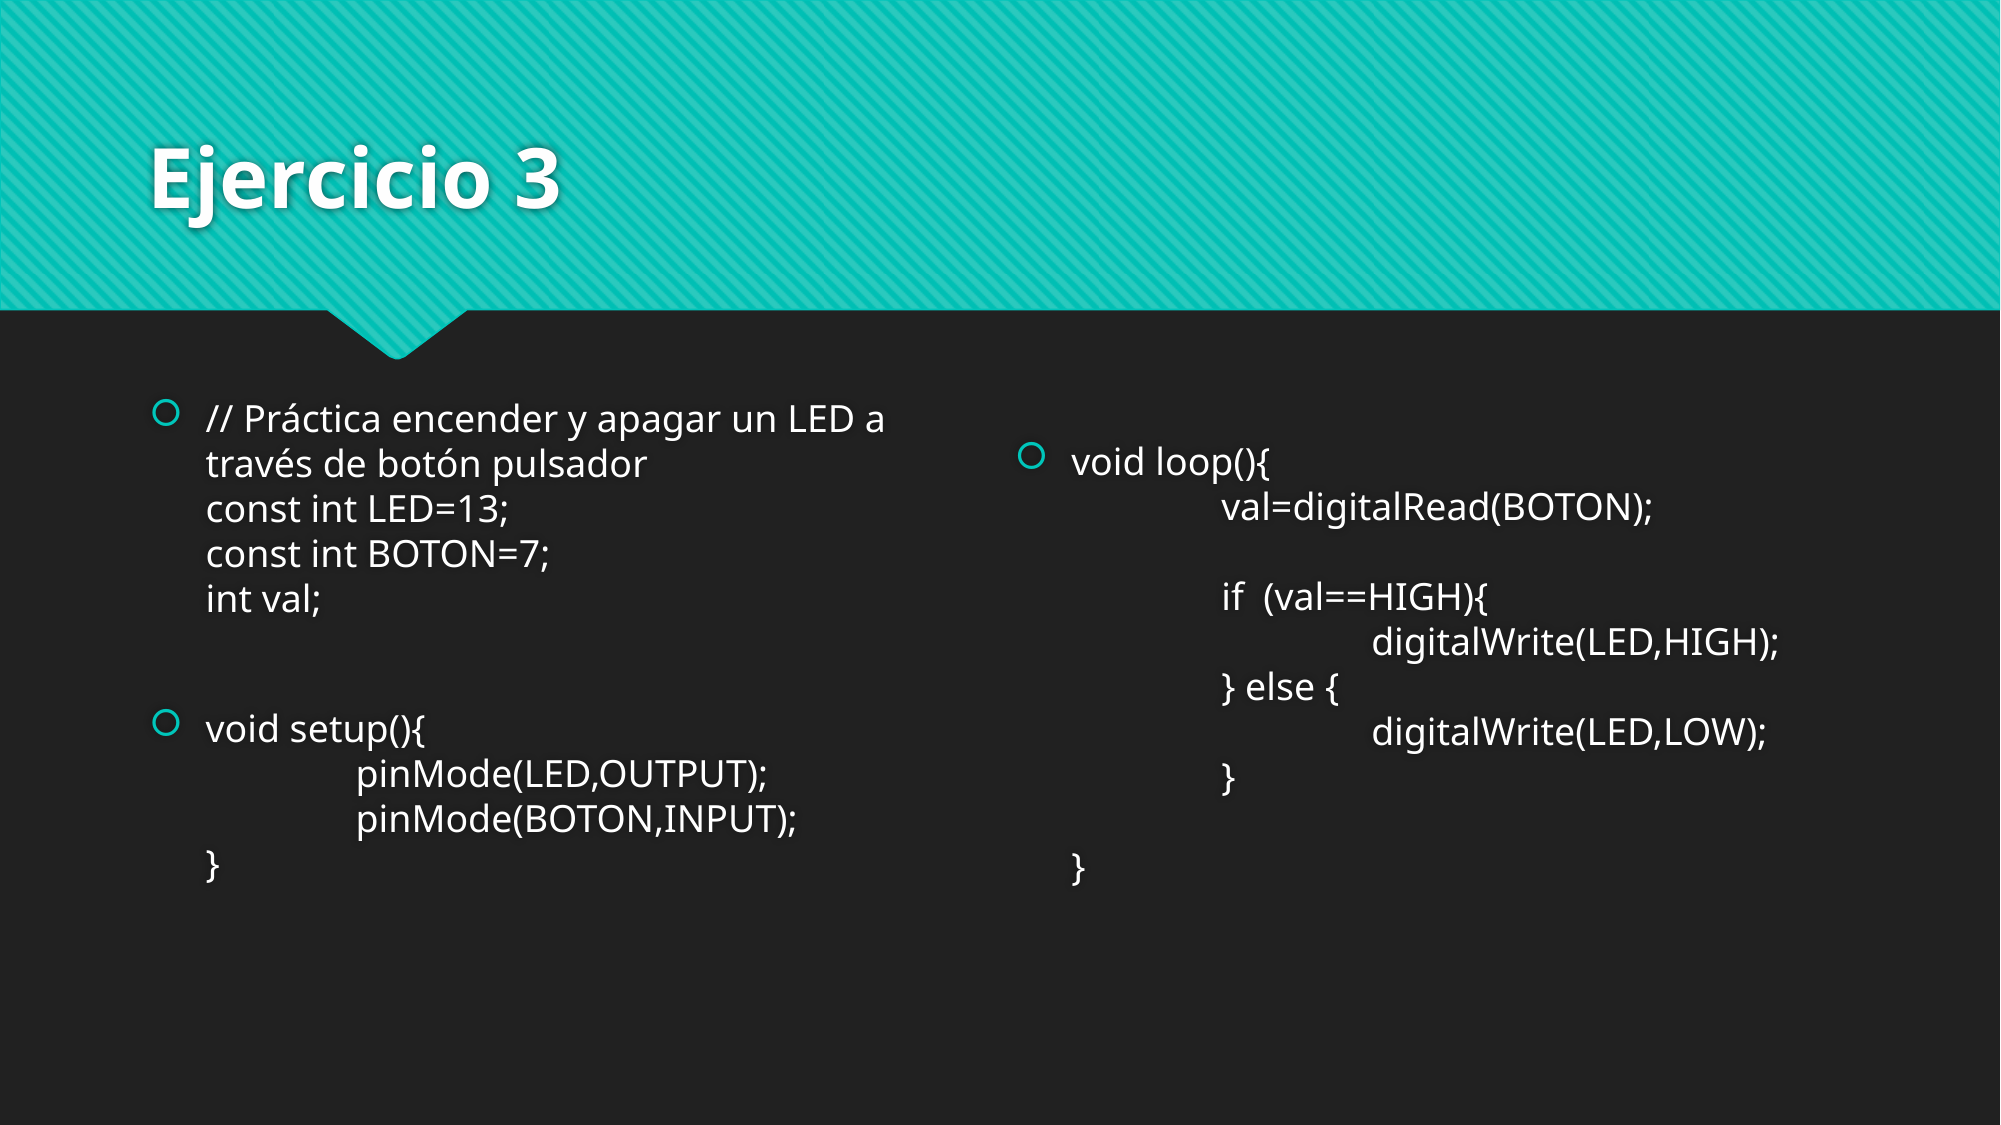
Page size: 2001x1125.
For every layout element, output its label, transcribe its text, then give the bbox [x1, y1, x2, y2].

text_box void loop(){ val=digitalRead(BOTON); if (val==HIGH){ digitalWrite(LED,HIGH); } else { digitalWrite(LED,LOW); } } [999, 364, 1866, 962]
title Ejercicio 3 [132, 73, 1868, 233]
list // Práctica encender y apagar un LED a través de botón pulsador const int LED=13; const int BOTON=7; int val; void setup(){ pinMode(LED,OUTPUT); pinMode(BOTON,INPUT); } [134, 364, 994, 962]
